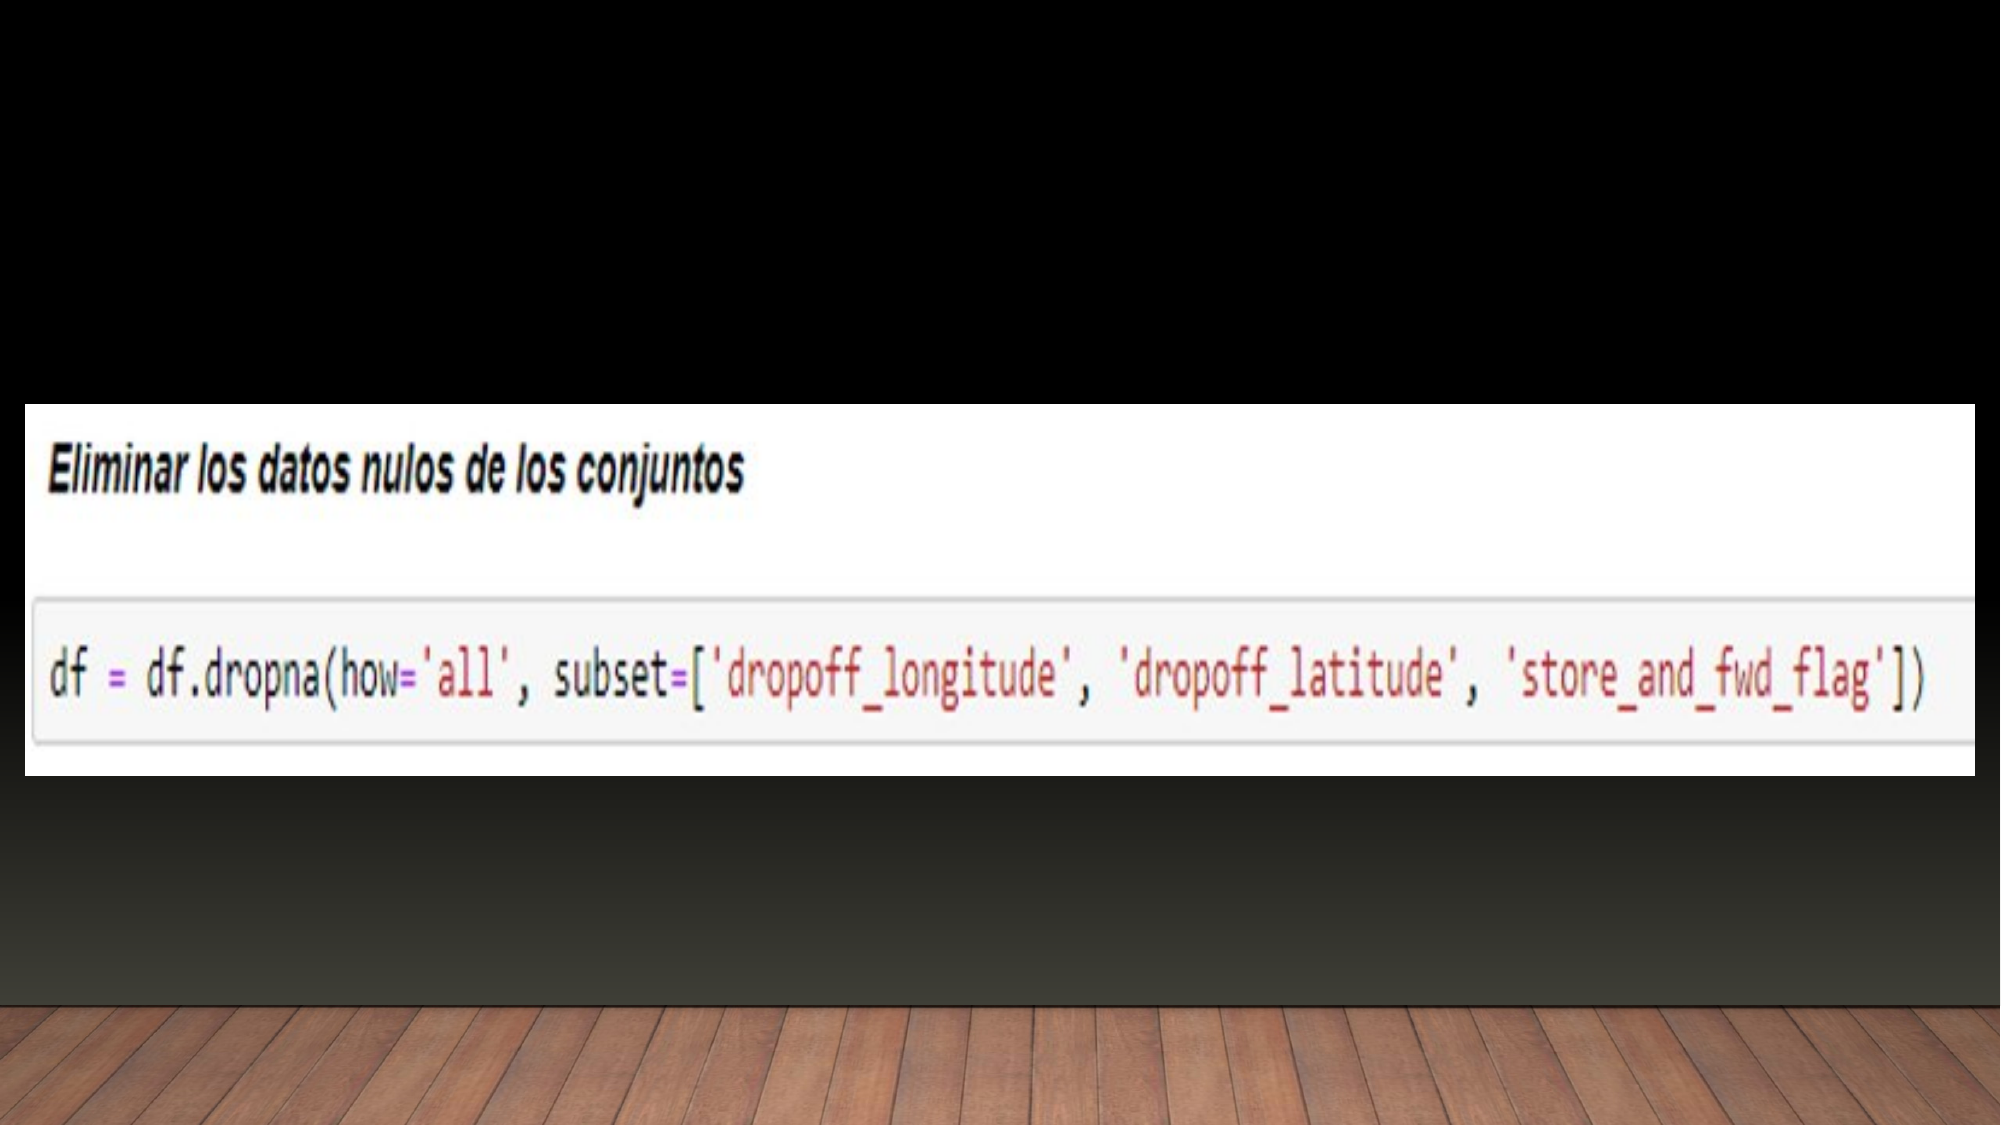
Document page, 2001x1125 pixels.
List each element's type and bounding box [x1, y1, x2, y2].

picture [0, 1005, 2000, 1125]
list [25, 404, 1975, 776]
